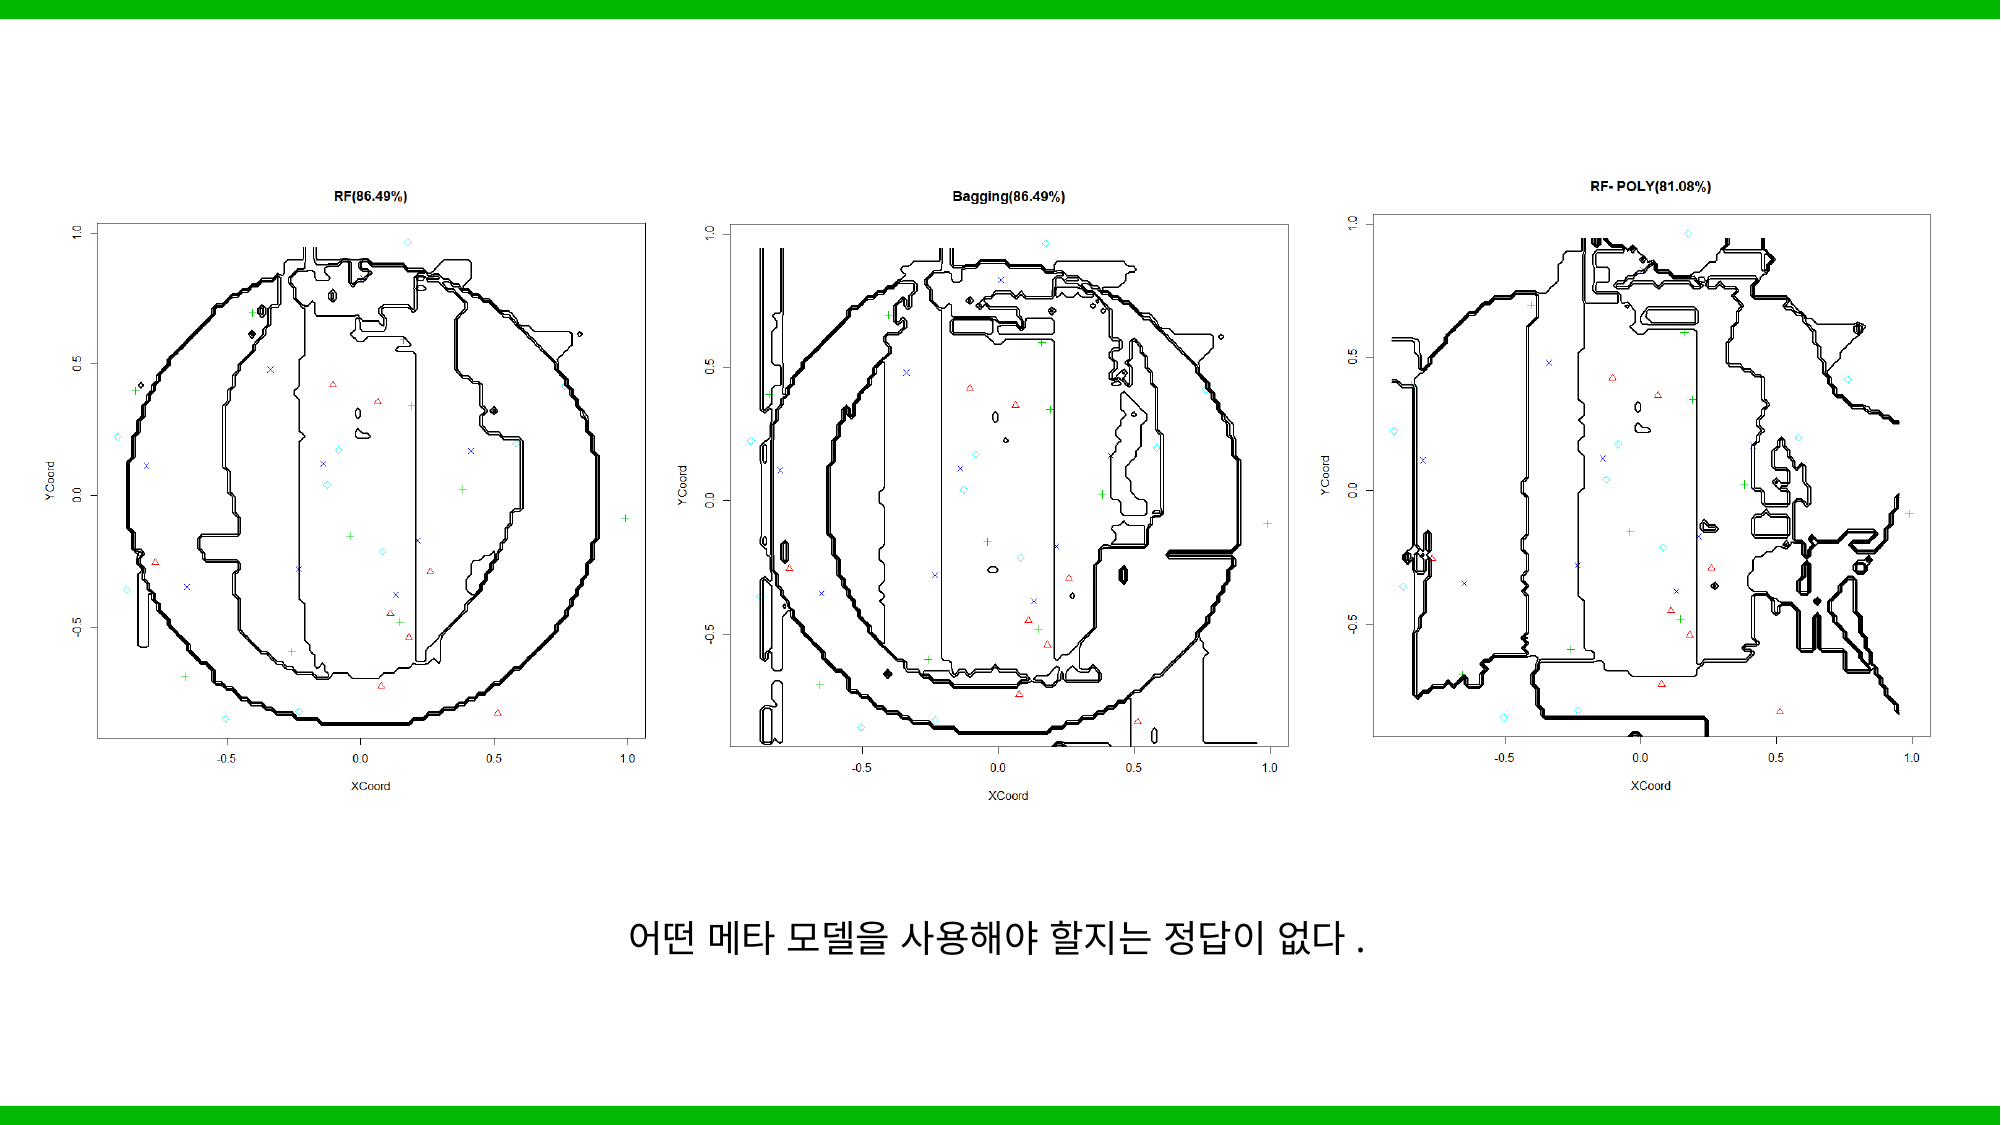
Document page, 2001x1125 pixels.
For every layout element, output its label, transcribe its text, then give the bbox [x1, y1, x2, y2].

text_box 어떤 메타 모델을 사용해야 할지는 정답이 없다. [613, 907, 1391, 967]
picture [41, 157, 1959, 817]
